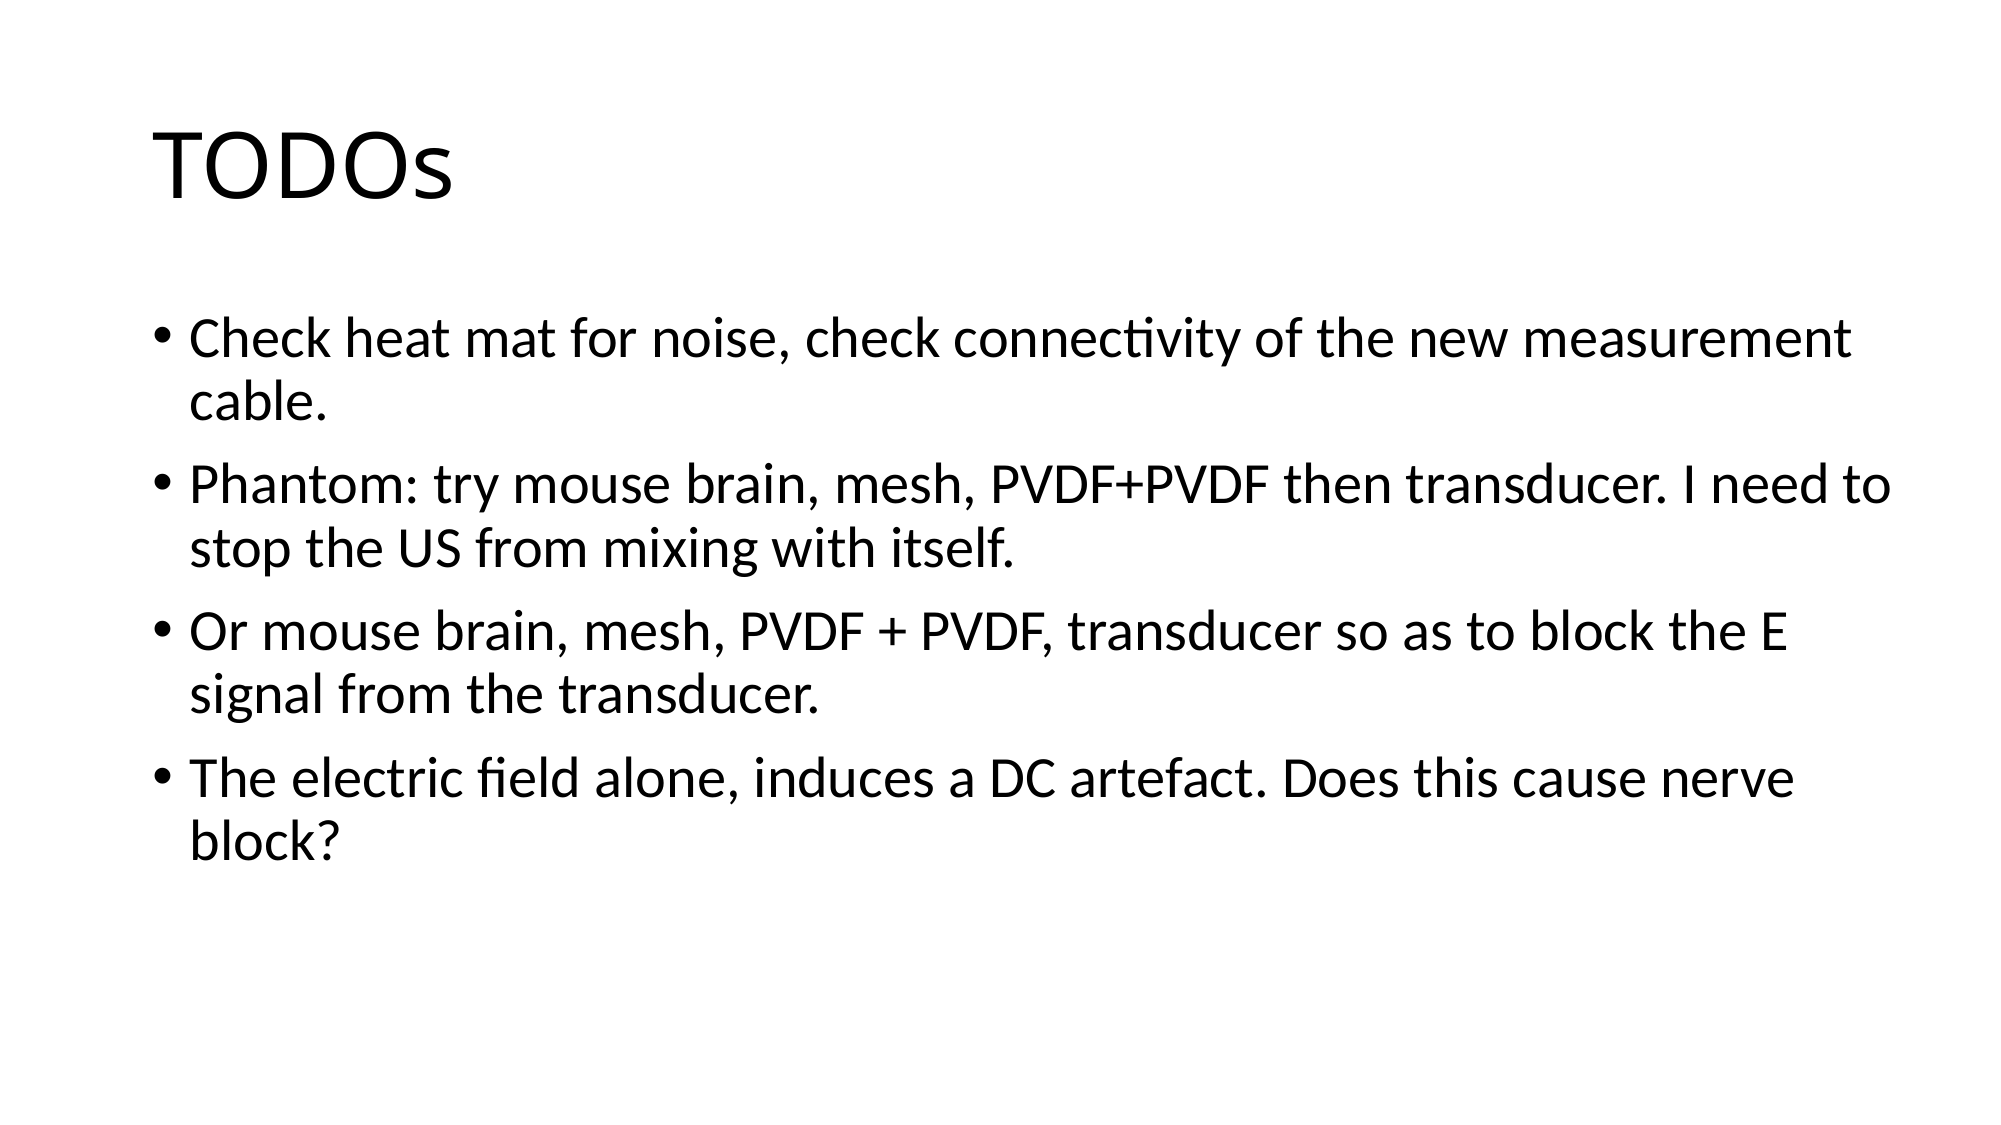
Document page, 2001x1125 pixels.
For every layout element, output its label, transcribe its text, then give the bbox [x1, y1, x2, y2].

list Check heat mat for noise, check connectivity of the new measurement cable. Phantom: try mouse brain, mesh, PVDF+PVDF then transducer. I need to stop the US from mixing with itself. Or mouse brain, mesh, PVDF + PVDF, transducer so as to block the E signal from the transducer. The electric field alone, induces a DC artefact. Does this cause nerve block? [137, 299, 1909, 1014]
title TODOs [137, 59, 1863, 278]
